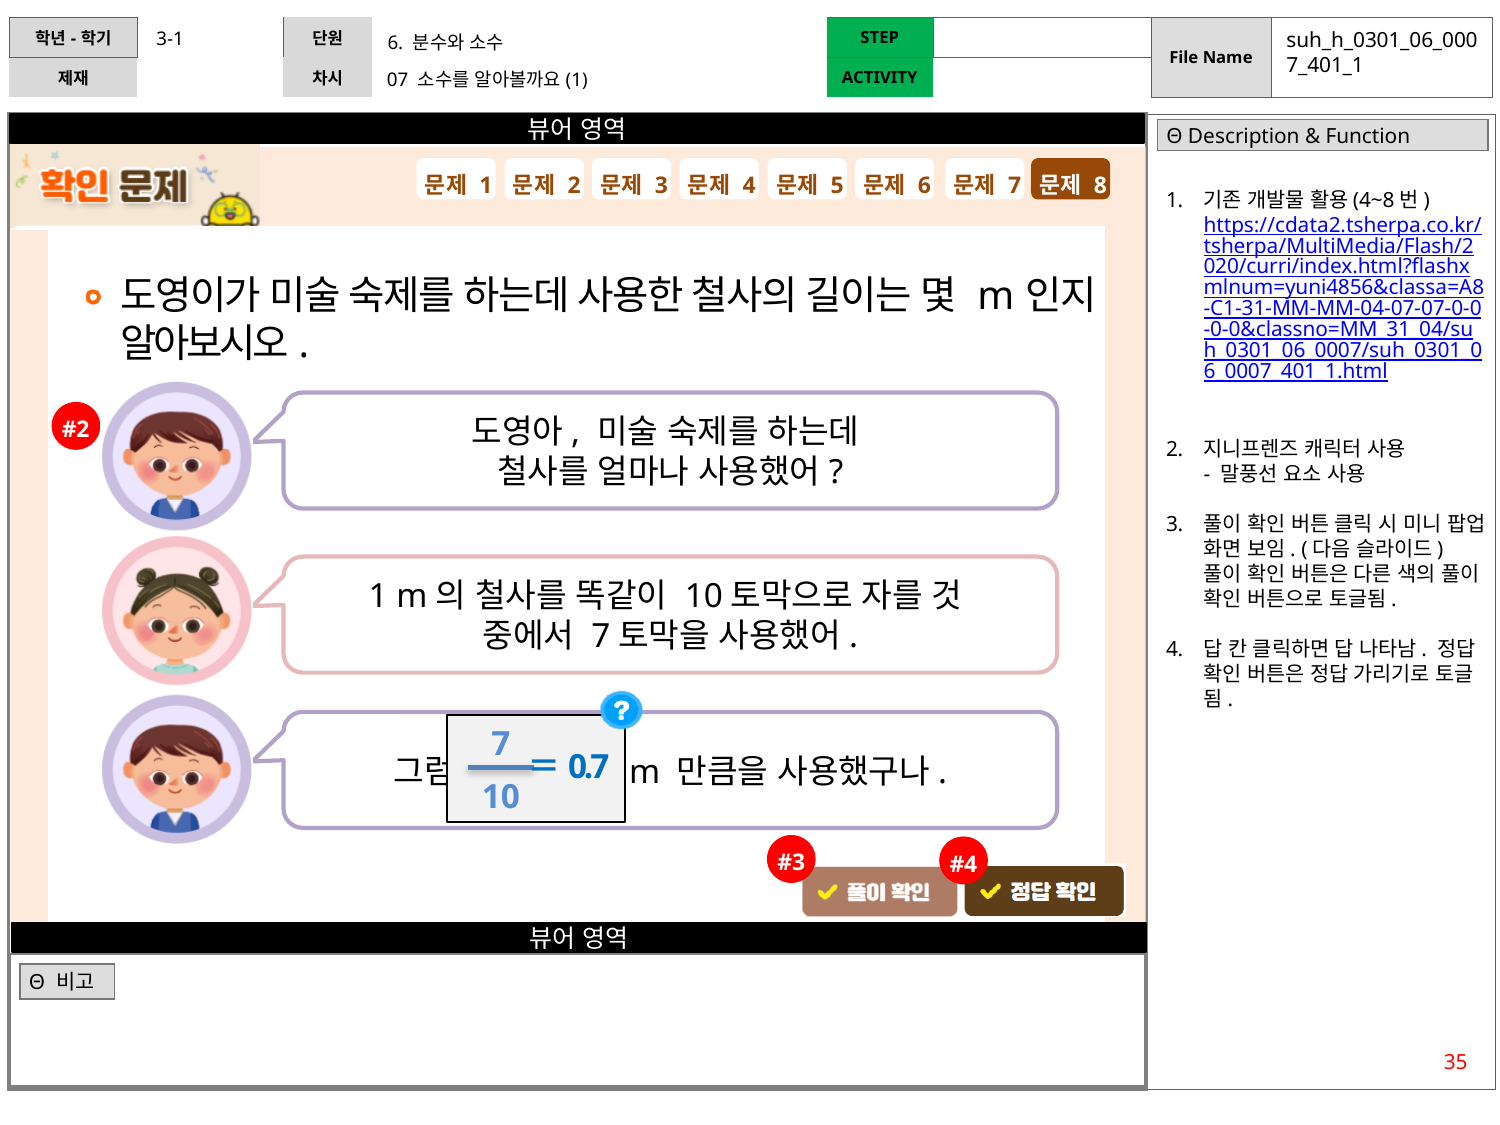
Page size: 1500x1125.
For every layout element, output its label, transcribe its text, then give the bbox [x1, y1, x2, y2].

text_box 기존 개발물 활용(4~8번) https://cdata2.tsherpa.co.kr/tsherpa/MultiMedia/Flash/2020/curri/index.html?flashxmlnum=yuni4856&classa=A8-C1-31-MM-MM-04-07-07-0-0-0-0&classno=MM_31_04/suh_0301_06_0007/suh_0301_06_0007_401_1.html 지니프렌즈 캐릭터 사용 - 말풍선 요소 사용 풀이 확인 버튼 클릭 시 미니 팝업 화면 보임. (다음 슬라이드) 풀이 확인 버튼은 다른 색의 풀이 확인 버튼으로 토글됨. 답 칸 클릭하면 답 나타남. 정답 확인 버튼은 정답 가리기로 토글 됨. [1151, 179, 1500, 622]
text_box 문제 6 [871, 149, 938, 205]
text_box 도영이가 미술 숙제를 하는데 사용한 철사의 길이는 몇 m인지 알아보시오. [105, 263, 1109, 373]
picture [100, 380, 253, 847]
text_box 문제 7 [938, 149, 1024, 205]
text_box 도영아, 미술 숙제를 하는데 철사를 얼마나 사용했어? [258, 390, 1060, 511]
text_box 그럼 m 만큼을 사용했구나. [258, 709, 447, 831]
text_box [446, 686, 649, 823]
text_box 문제 2 [520, 149, 608, 205]
text_box 3-1 [141, 18, 284, 55]
picture [963, 863, 1126, 918]
text_box 그럼 m 만큼을 사용했구나. [647, 709, 1060, 831]
text_box #3 [764, 832, 818, 886]
picture [82, 285, 103, 307]
text_box 문제 3 [608, 149, 695, 205]
text_box 07 소수를 알아볼까요(1) [372, 60, 821, 96]
text_box suh_h_0301_06_0007_401_1 [1271, 18, 1500, 84]
picture [800, 864, 958, 918]
text_box 문제 5 [783, 149, 871, 205]
picture [10, 144, 260, 230]
table_header Θ Description & Function [1158, 120, 1487, 150]
text_box 문제 1 [410, 149, 520, 205]
text_box 문제 4 [695, 149, 783, 205]
text_box 6. 분수와 소수 [372, 23, 828, 48]
text_box 문제 8 [1024, 149, 1134, 205]
text_box #2 [49, 399, 95, 452]
text_box 1 m의 철사를 똑같이 10토막으로 자를 것 중에서 7토막을 사용했어. [258, 554, 1060, 675]
text_box #4 [937, 834, 990, 864]
